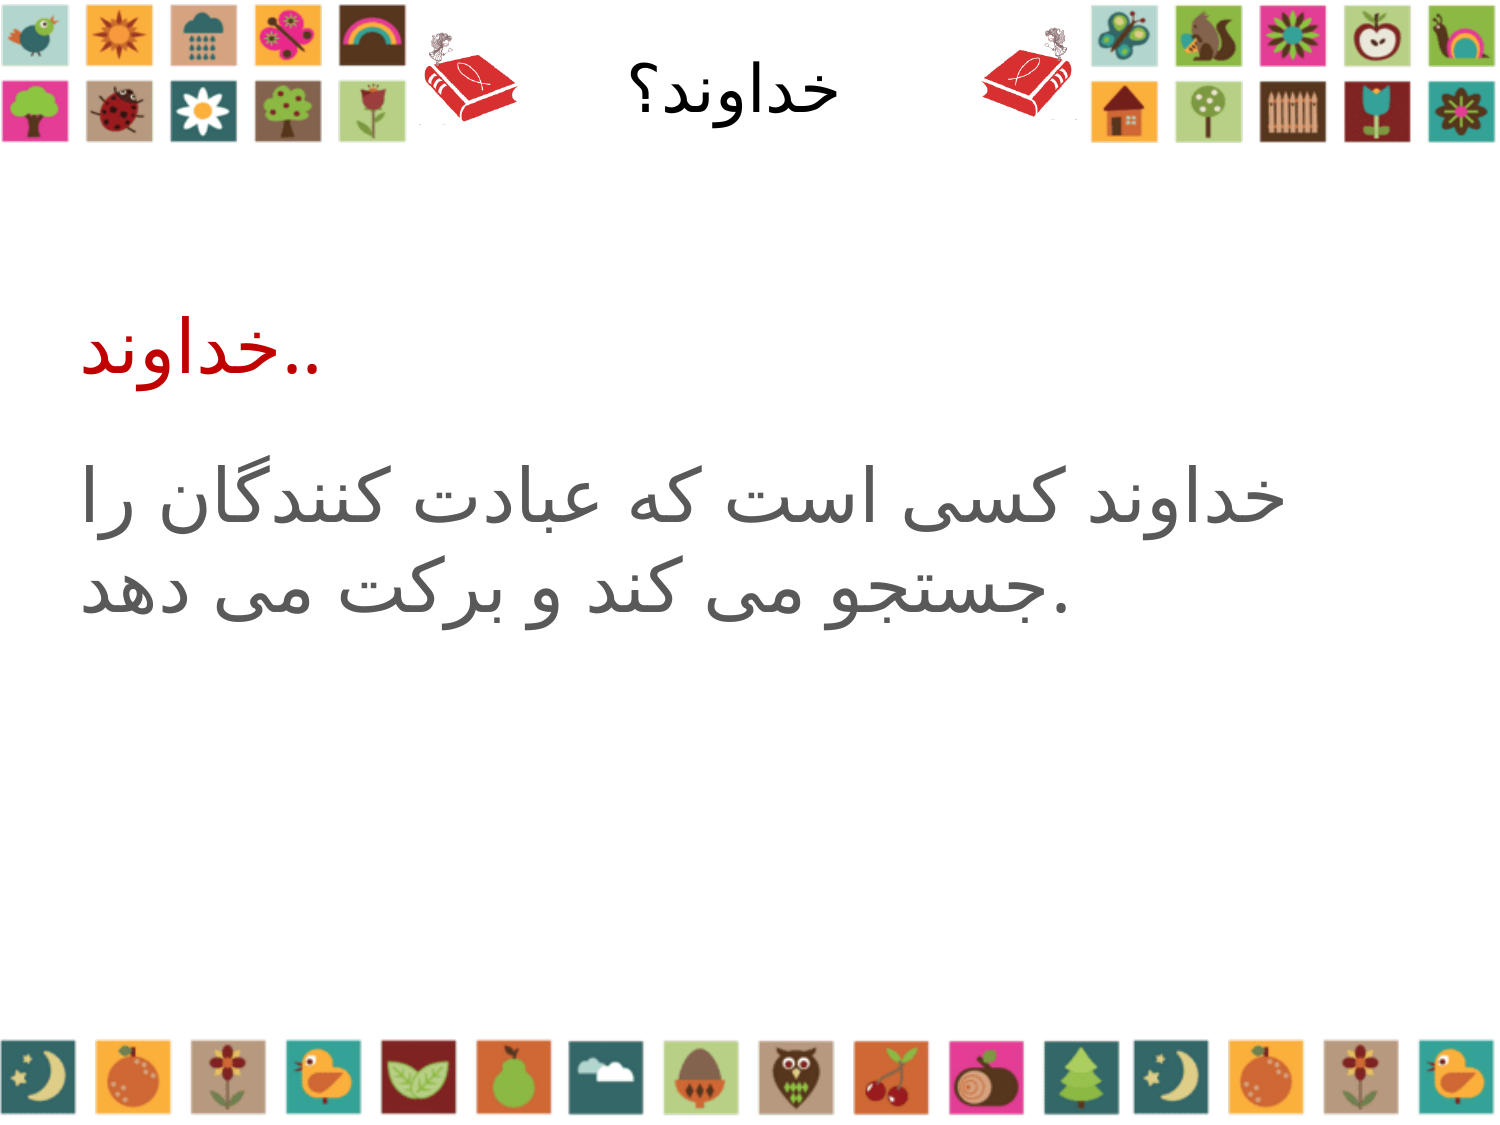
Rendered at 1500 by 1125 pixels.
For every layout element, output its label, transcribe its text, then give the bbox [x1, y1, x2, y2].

picture [950, 3, 1500, 150]
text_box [0, 1028, 1500, 1118]
text_box خداوند؟ [544, 38, 1076, 134]
text_box خداوند.. [64, 290, 1412, 396]
text_box خداوند کسی است که عبادت کنندگان را جستجو می کند و برکت می دهد. [64, 440, 1412, 635]
picture [0, 3, 550, 150]
